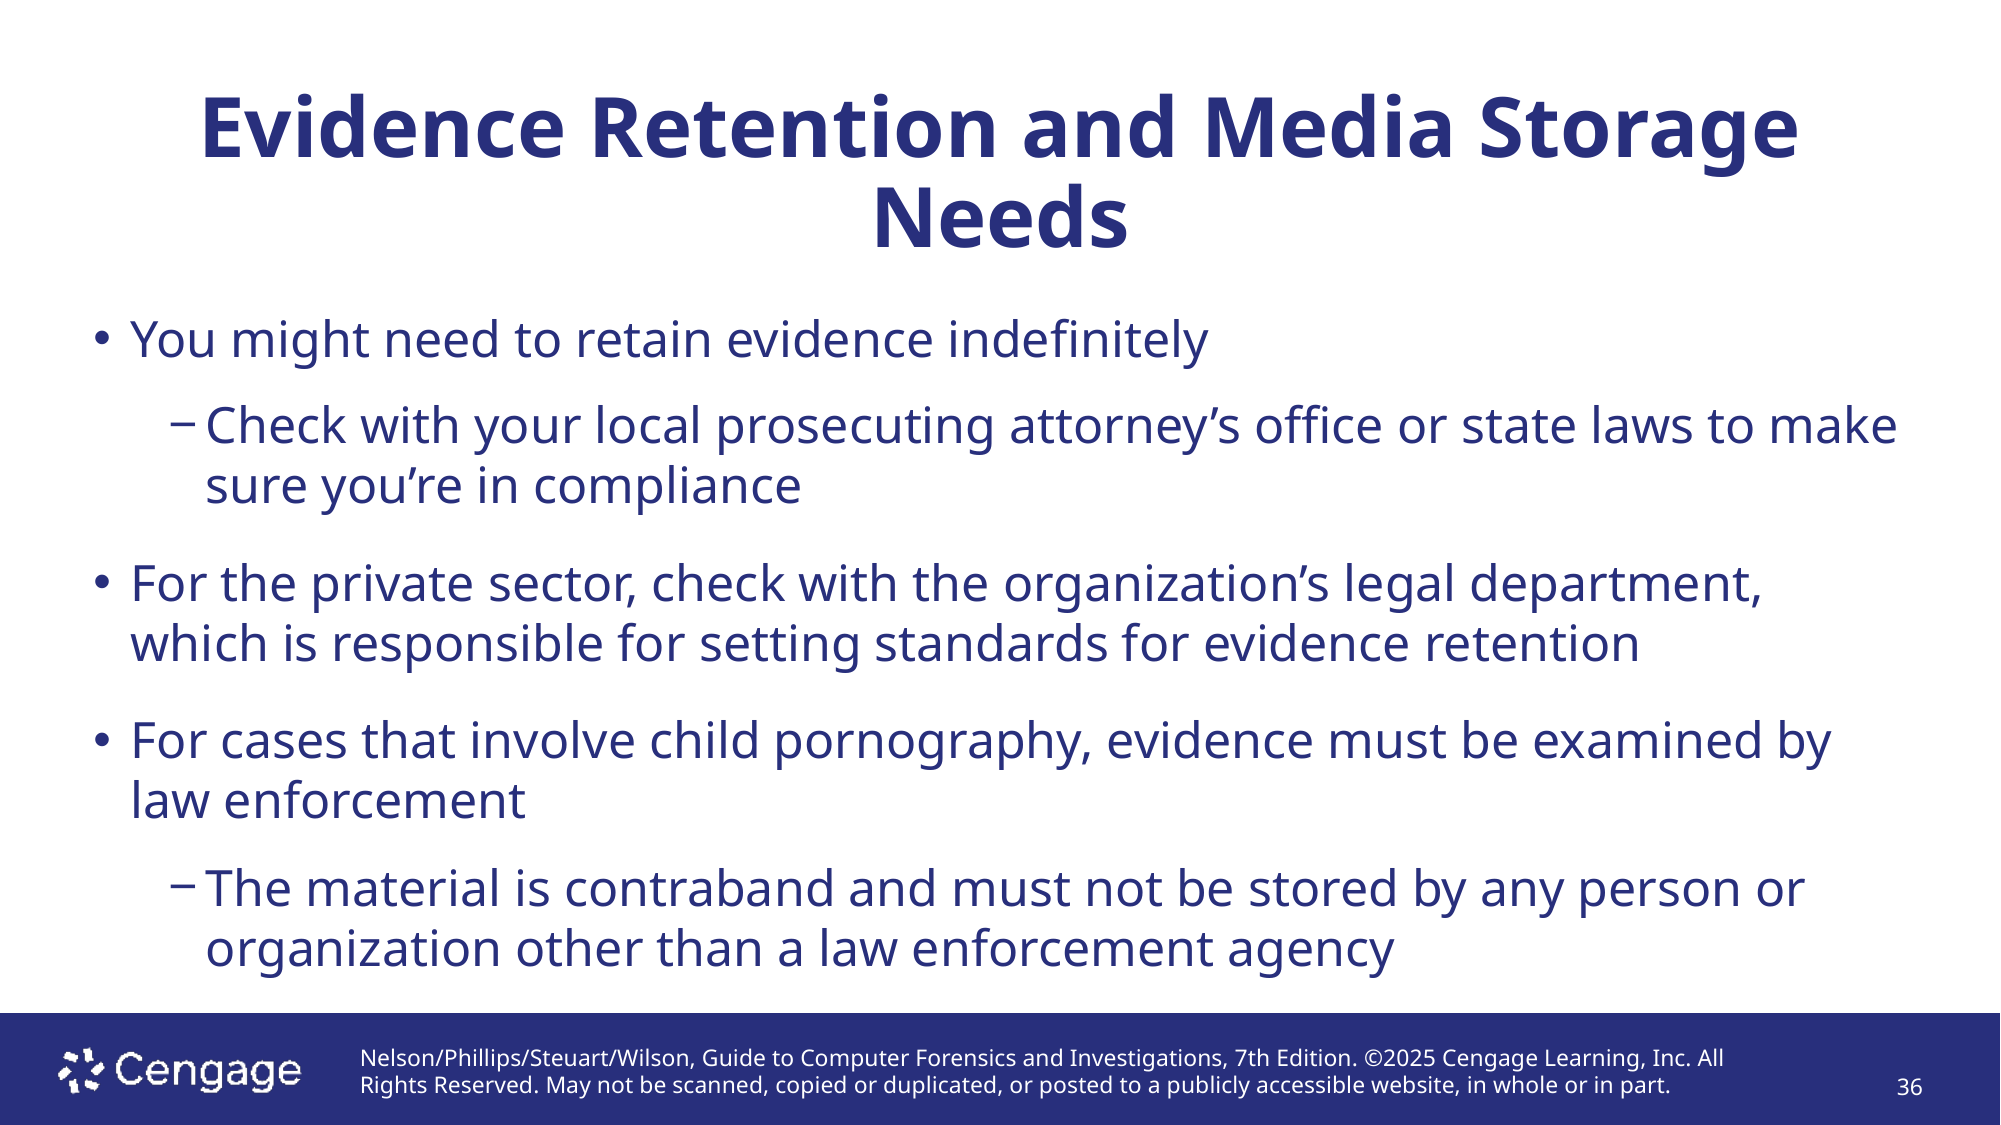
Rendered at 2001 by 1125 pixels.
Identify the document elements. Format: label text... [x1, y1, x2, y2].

list You might need to retain evidence indefinitely Check with your local prosecuting attorney’s office or state laws to make sure you’re in compliance For the private sector, check with the organization’s legal department, which is responsible for setting standards for evidence retention For cases that involve child pornography, evidence must be examined by law enforcement The material is contraband and must not be stored by any person or organization other than a law enforcement agency [78, 299, 1923, 1014]
title Evidence Retention and Media Storage Needs [78, 77, 1923, 278]
picture [30, 1020, 329, 1122]
